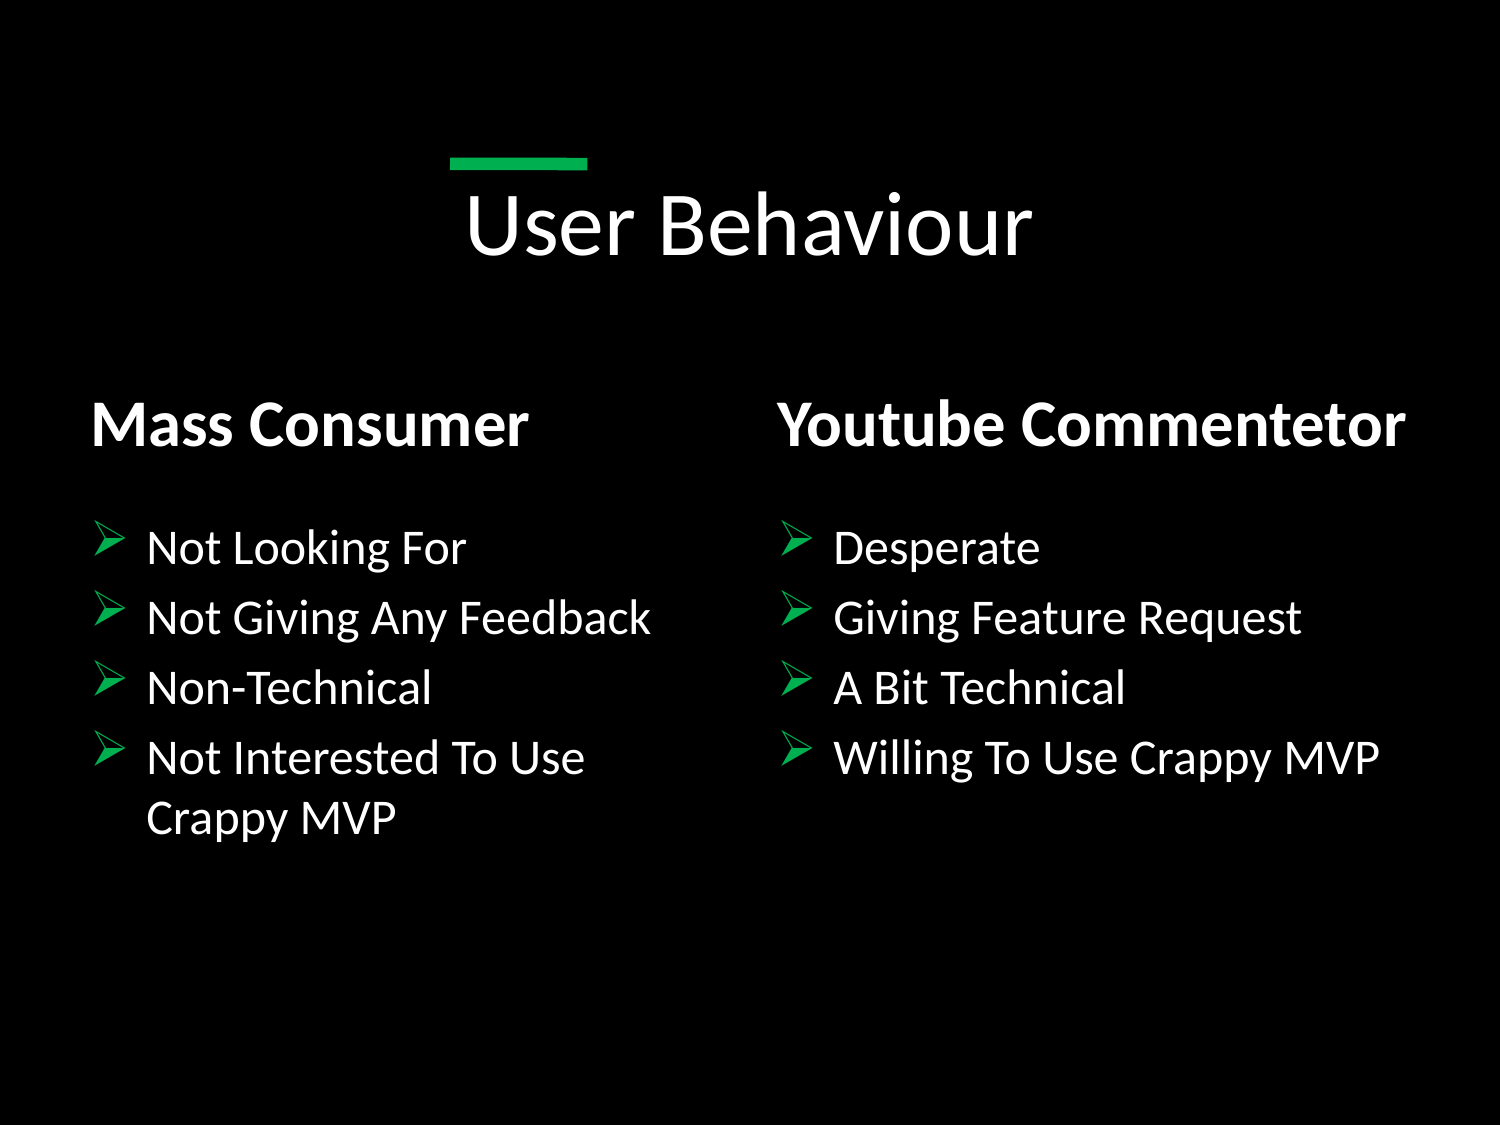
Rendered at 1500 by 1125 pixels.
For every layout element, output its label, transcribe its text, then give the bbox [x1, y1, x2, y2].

list Youtube Commentetor [761, 362, 1425, 468]
list Mass Consumer [75, 362, 738, 468]
title User Behaviour [75, 125, 1425, 313]
list Not Looking For Not Giving Any Feedback Non-Technical Not Interested To Use Crappy MVP [75, 506, 738, 955]
list Desperate Giving Feature Request A Bit Technical Willing To Use Crappy MVP [761, 506, 1425, 955]
